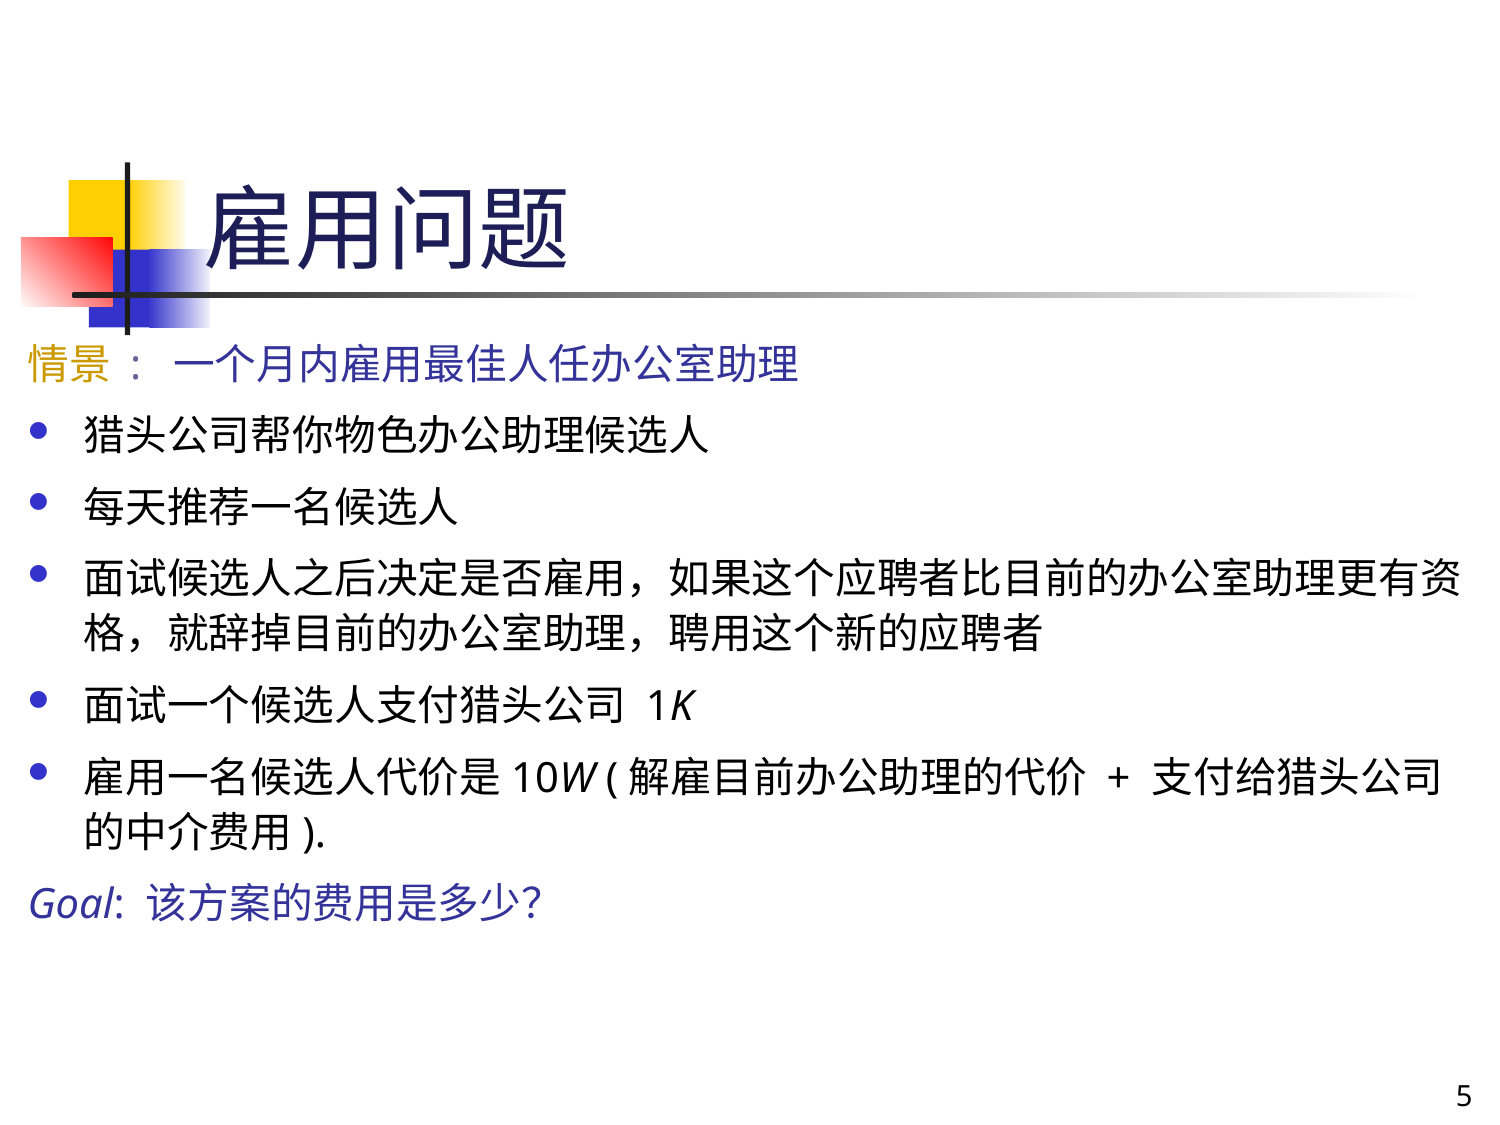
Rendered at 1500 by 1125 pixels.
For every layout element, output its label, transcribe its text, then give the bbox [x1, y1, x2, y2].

slide_number 5 [1174, 1049, 1488, 1125]
title 雇用问题 [188, 101, 1468, 289]
list 情景 : 一个月内雇用最佳人任办公室助理 猎头公司帮你物色办公助理候选人 每天推荐一名候选人 面试候选人之后决定是否雇用，如果这个应聘者比目前的办公室助理更有资格，就辞掉目前的办公室助理，聘用这个新的应聘者 面试一个候选人支付猎头公司 1K 雇用一名候选人代价是10W (解雇目前办公助理的代价 + 支付给猎头公司的中介费用). Goal: 该方案的费用是多少？ [12, 324, 1482, 1032]
